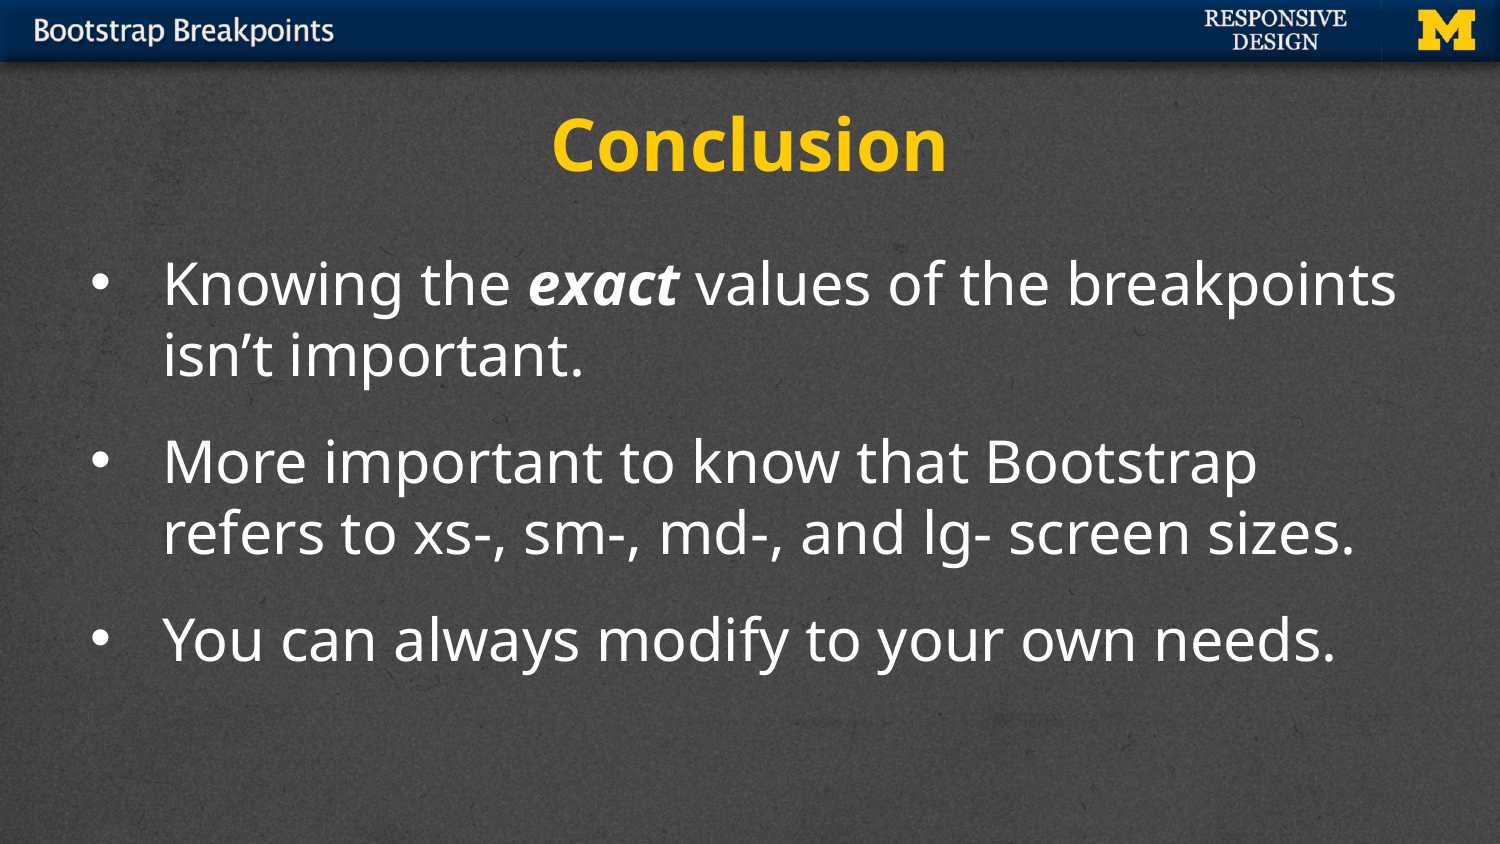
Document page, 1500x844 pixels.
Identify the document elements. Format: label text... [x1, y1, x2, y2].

picture [0, 0, 1500, 844]
list Knowing the exact values of the breakpoints isn’t important. More important to know that Bootstrap refers to xs-, sm-, md-, and lg- screen sizes. You can always modify to your own needs. [75, 238, 1425, 769]
title Conclusion [58, 91, 1442, 207]
